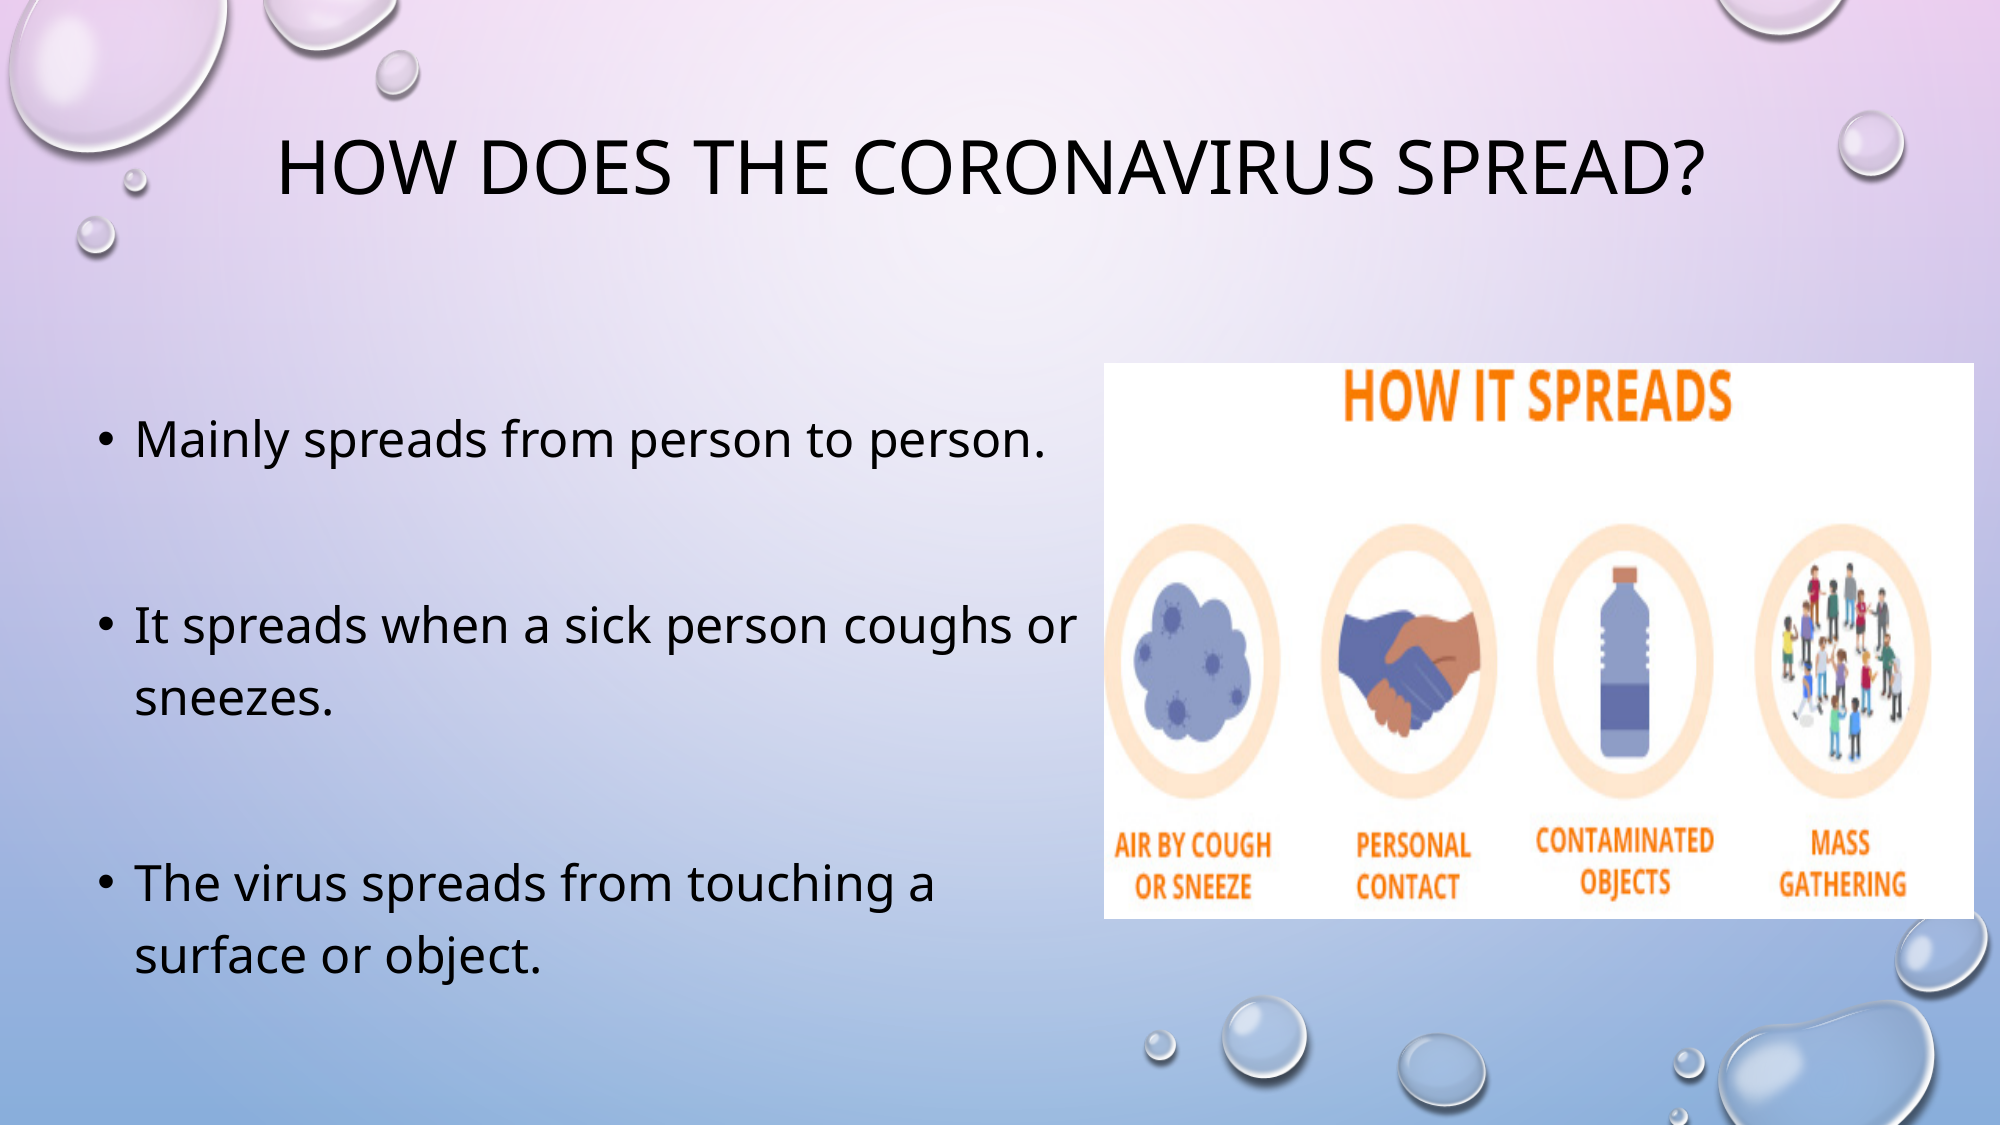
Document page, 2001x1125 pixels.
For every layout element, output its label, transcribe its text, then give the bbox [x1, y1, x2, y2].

title How does the coronavirus spread? [140, 39, 1842, 301]
picture [0, 0, 2000, 1125]
list Mainly spreads from person to person. It spreads when a sick person coughs or sneezes. The virus spreads from touching a surface or object. [82, 388, 1105, 949]
